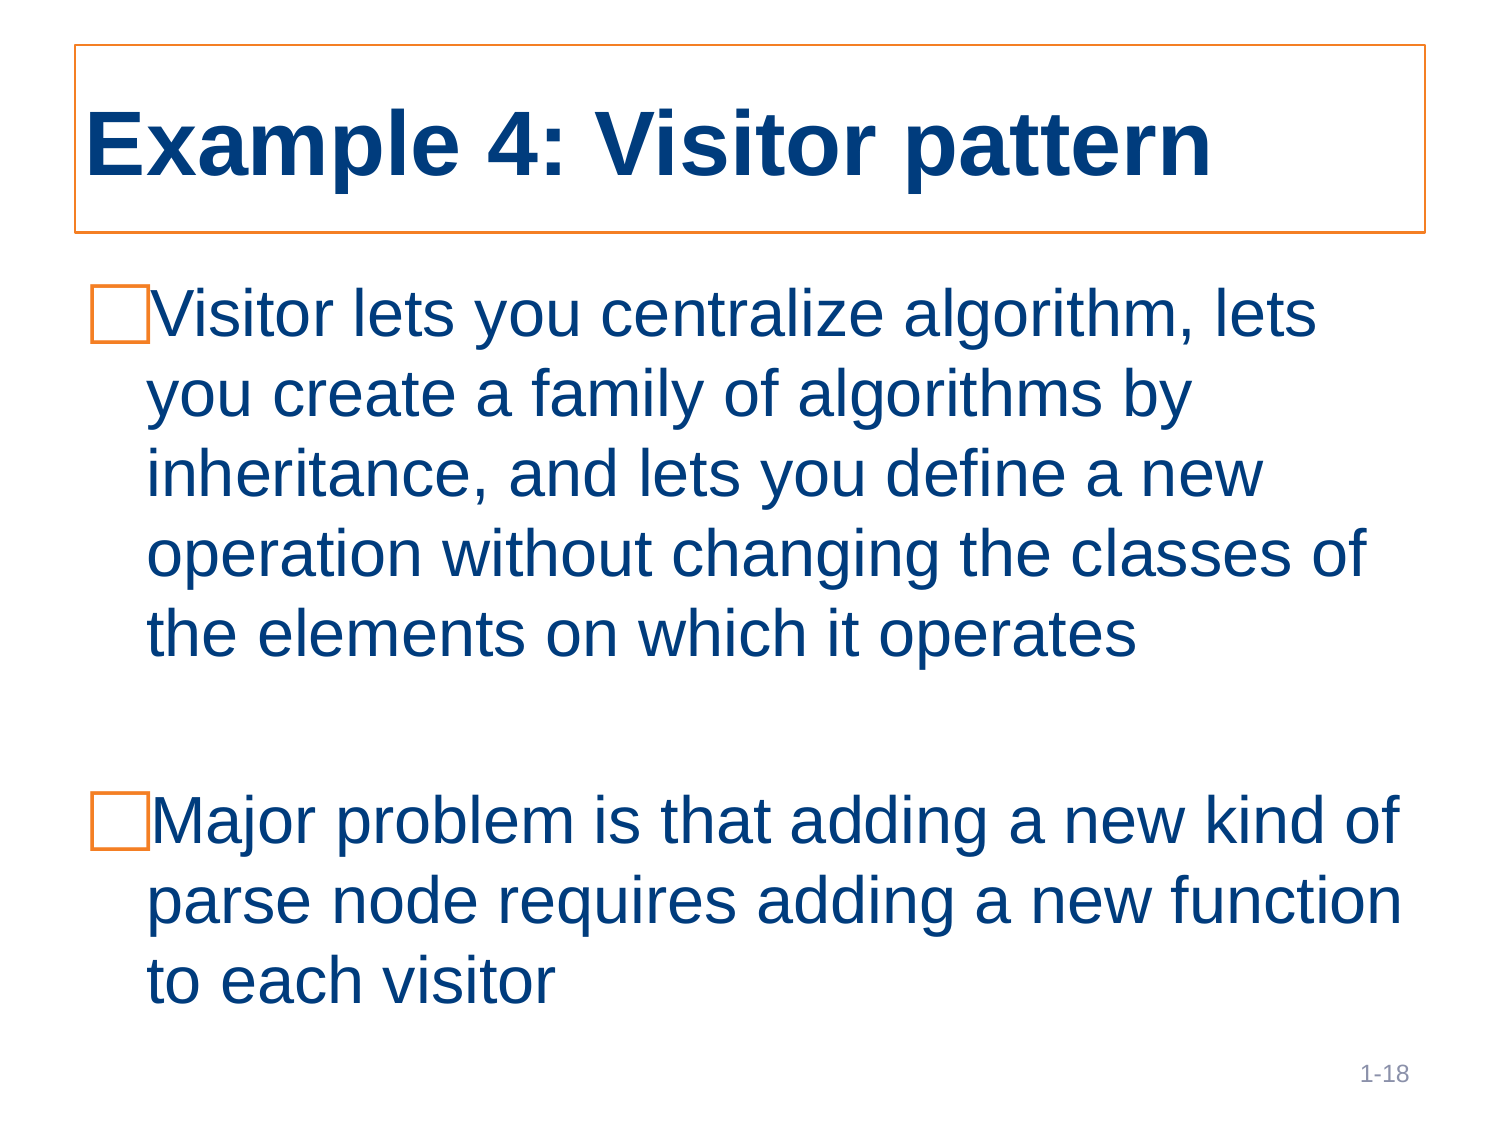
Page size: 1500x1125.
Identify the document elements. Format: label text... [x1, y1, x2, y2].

list Visitor lets you centralize algorithm, lets you create a family of algorithms by inheritance, and lets you define a new operation without changing the classes of the elements on which it operates Major problem is that adding a new kind of parse node requires adding a new function to each visitor [75, 262, 1425, 1038]
title Example 4: Visitor pattern [74, 44, 1426, 234]
slide_number 18 [1074, 1042, 1425, 1103]
